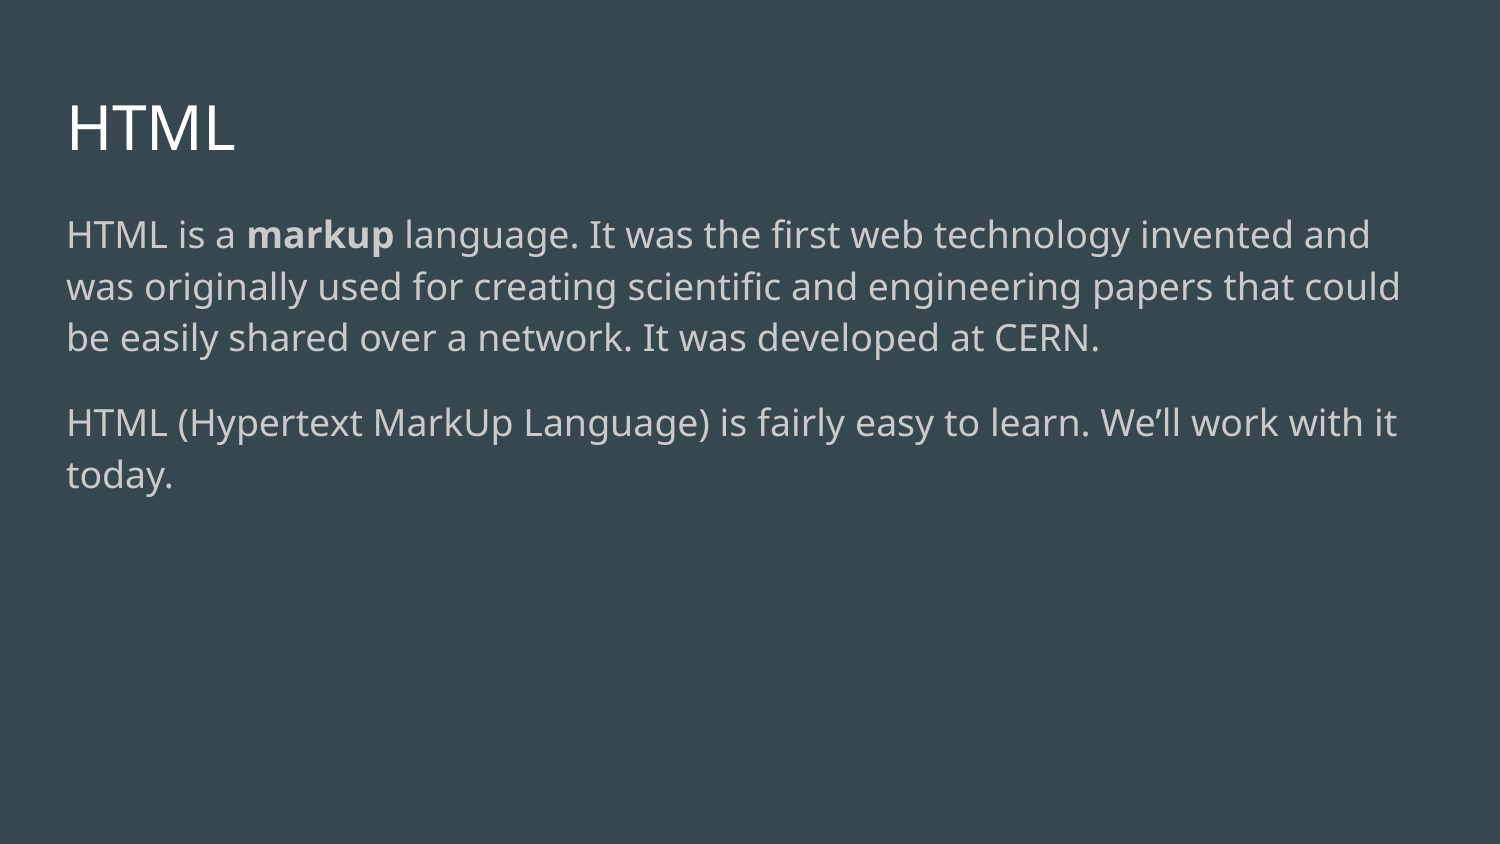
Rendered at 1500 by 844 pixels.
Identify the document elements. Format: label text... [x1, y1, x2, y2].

title HTML [51, 72, 1449, 167]
list HTML is a markup language. It was the first web technology invented and was originally used for creating scientific and engineering papers that could be easily shared over a network. It was developed at CERN. HTML (Hypertext MarkUp Language) is fairly easy to learn. We’ll work with it today. [51, 189, 1449, 750]
